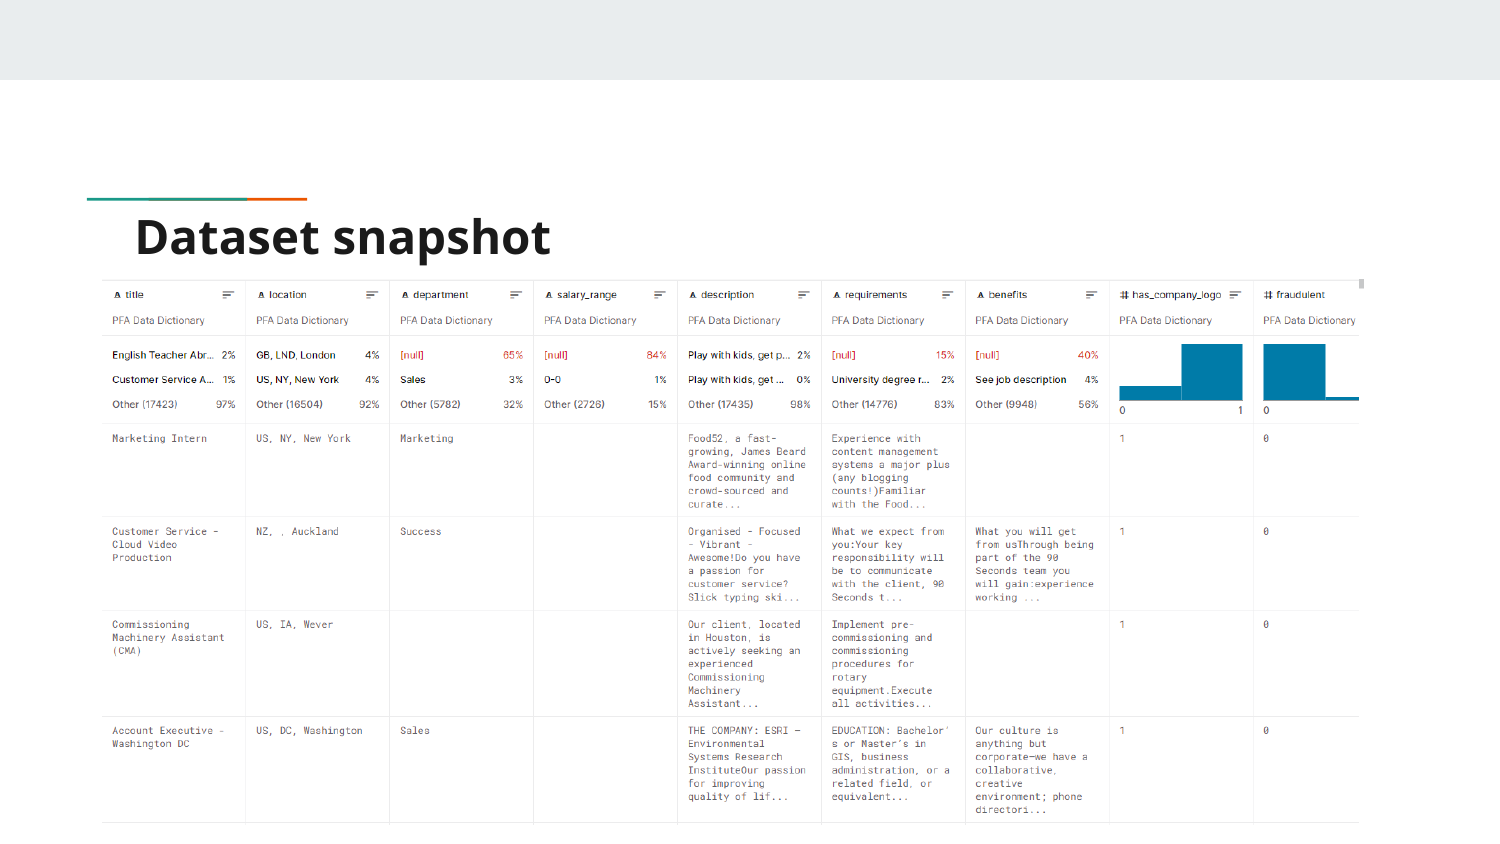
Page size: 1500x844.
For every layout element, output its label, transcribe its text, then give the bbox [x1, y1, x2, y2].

title Dataset snapshot [119, 192, 1381, 280]
picture [102, 279, 1364, 825]
